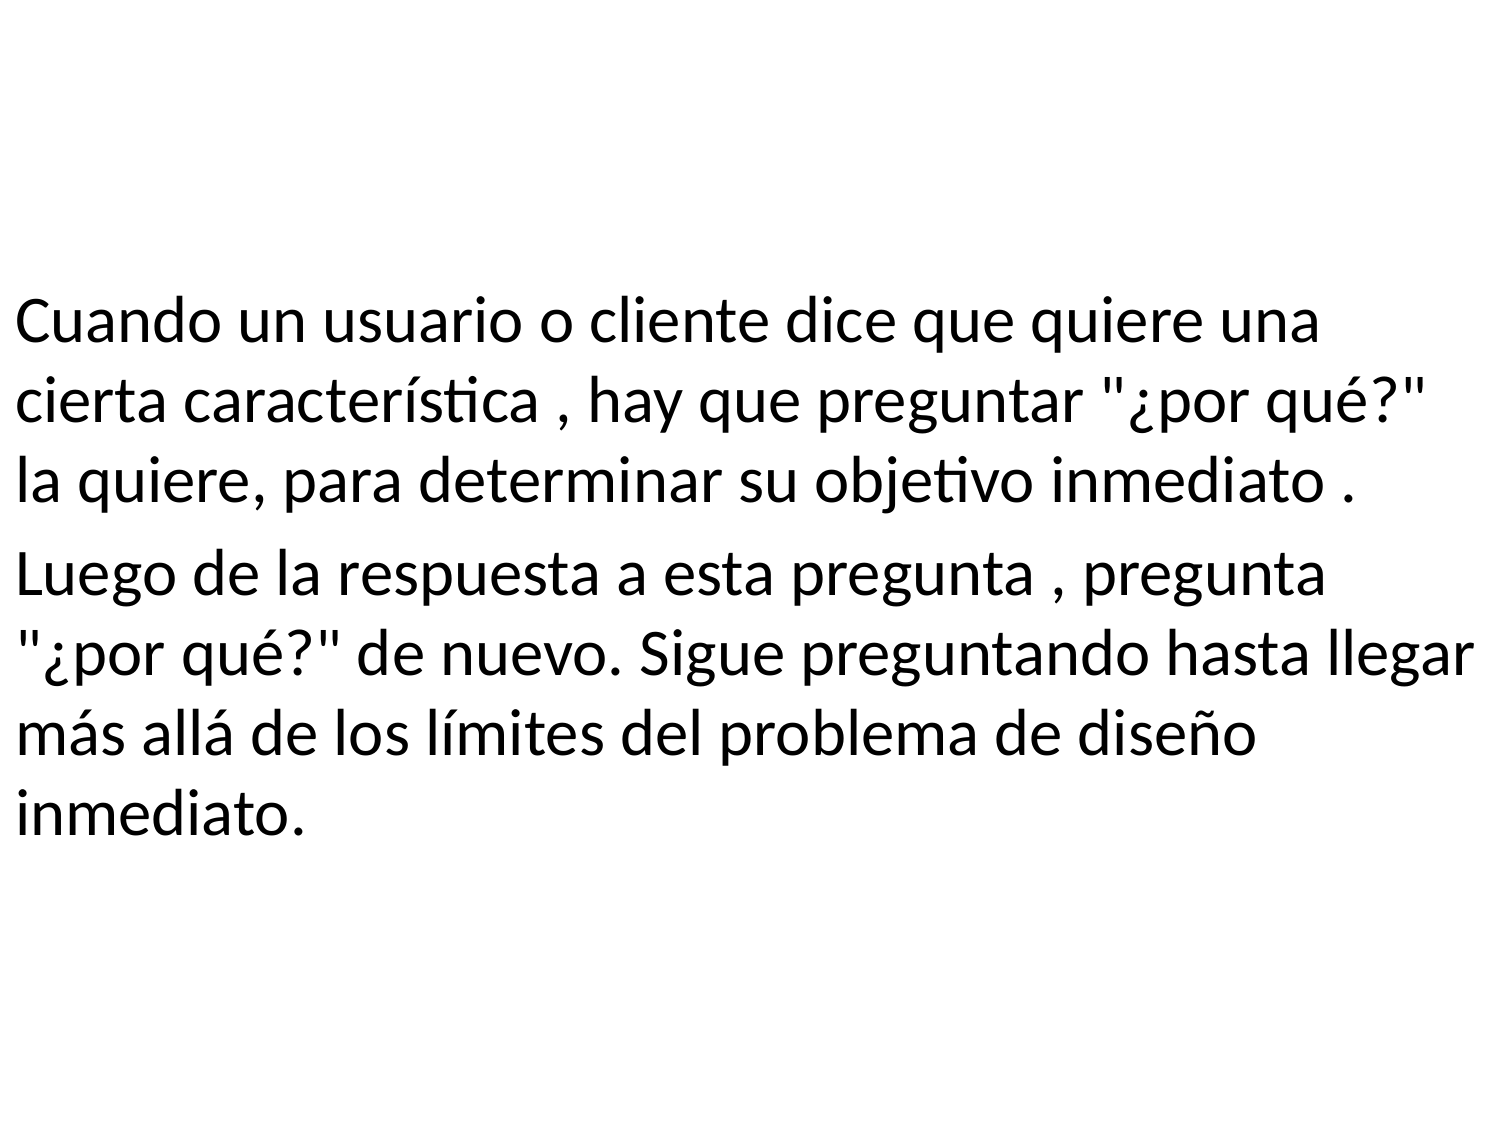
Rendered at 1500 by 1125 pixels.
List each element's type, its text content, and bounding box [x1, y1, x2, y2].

list Cuando un usuario o cliente dice que quiere una cierta característica , hay que preguntar "¿por qué?" la quiere, para determinar su objetivo inmediato . Luego de la respuesta a esta pregunta , pregunta "¿por qué?" de nuevo. Sigue preguntando hasta llegar más allá de los límites del problema de diseño inmediato. [0, 0, 1500, 1125]
